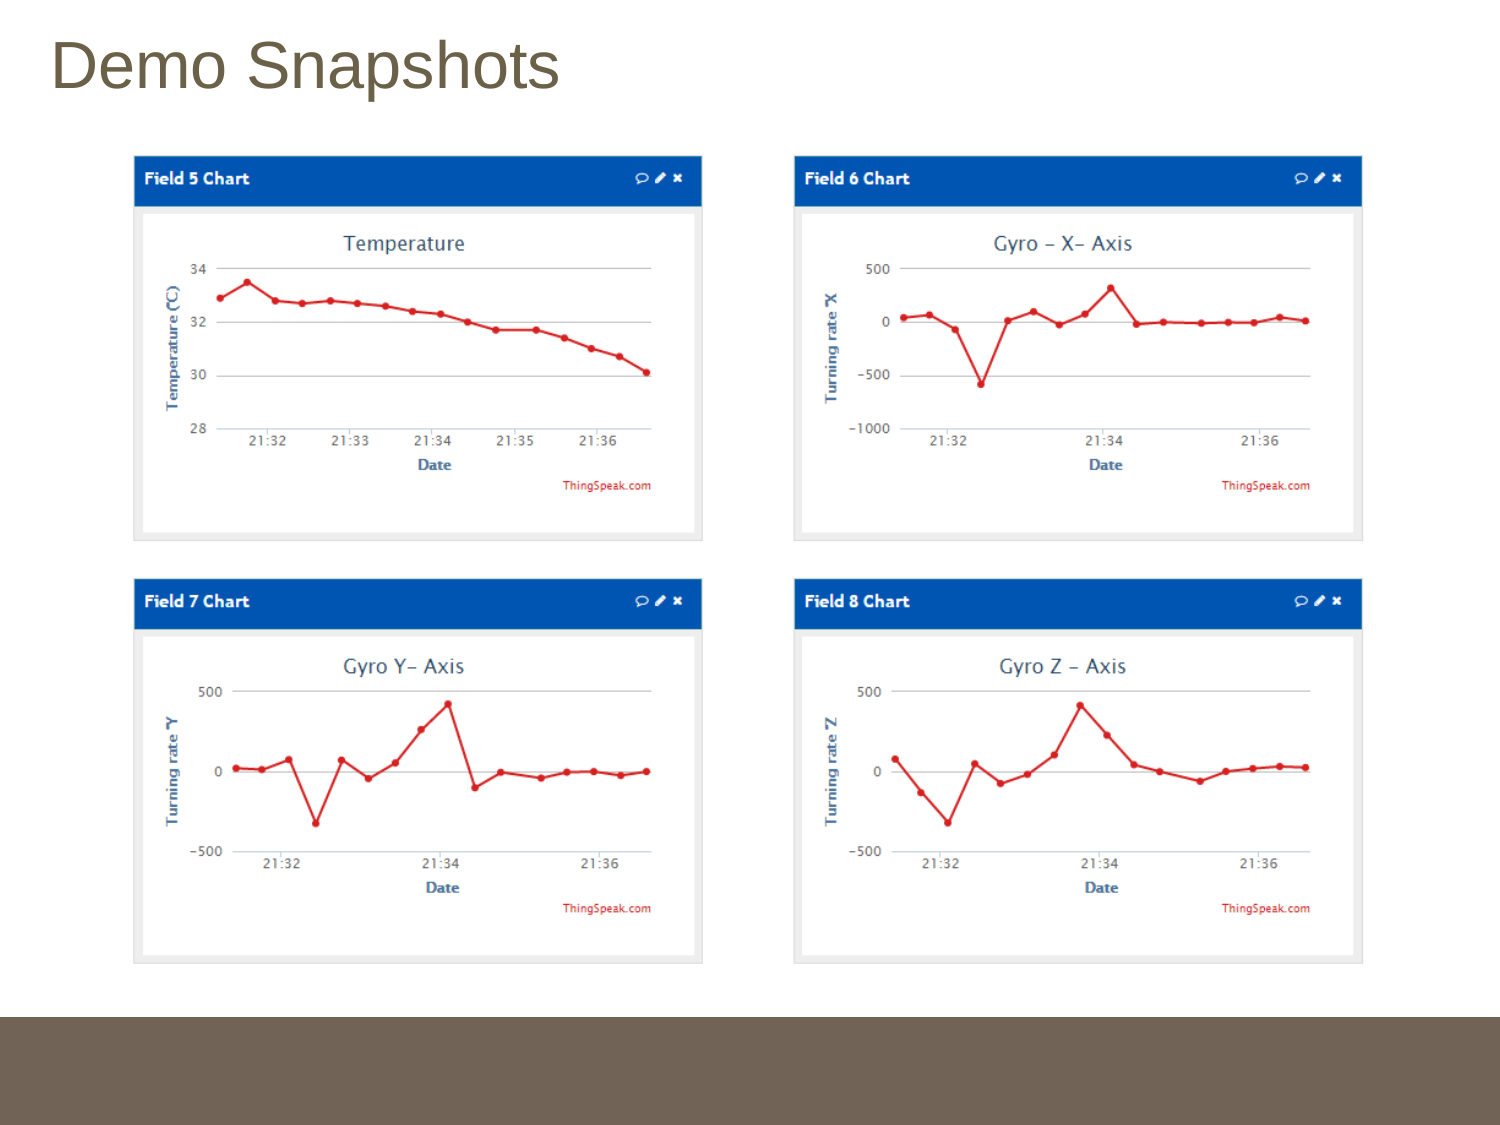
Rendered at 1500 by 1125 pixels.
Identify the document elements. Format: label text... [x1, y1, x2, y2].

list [125, 149, 1373, 976]
title Demo Snapshots [35, 11, 1386, 112]
